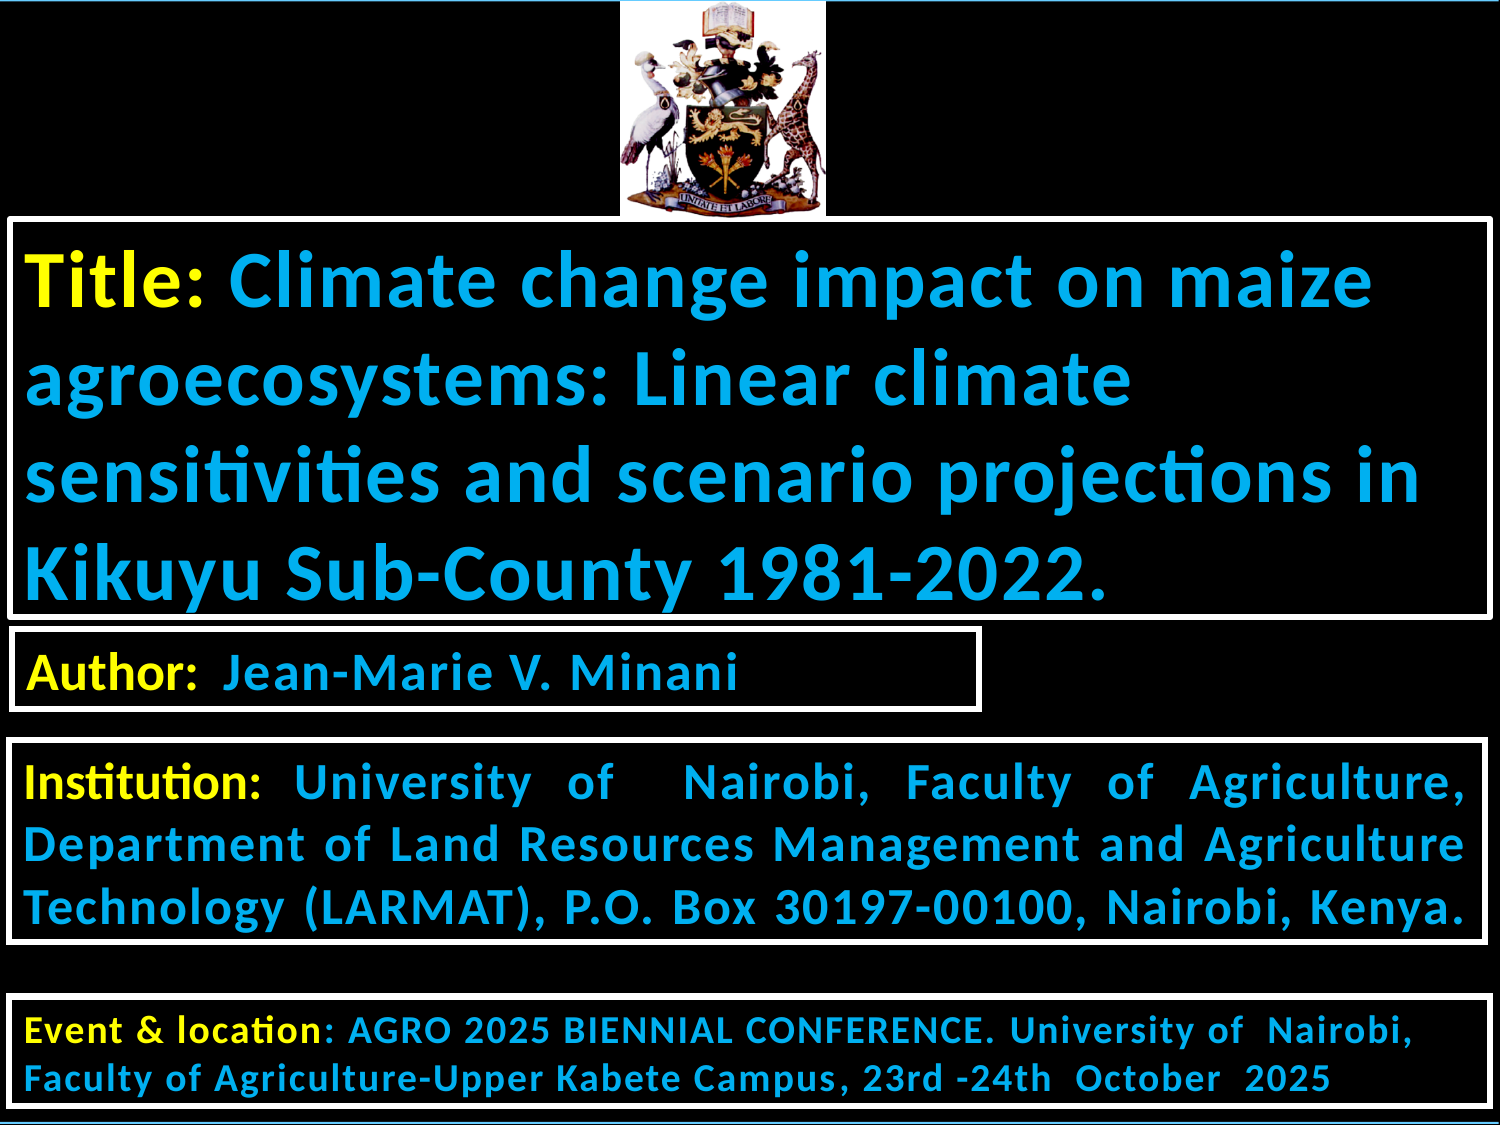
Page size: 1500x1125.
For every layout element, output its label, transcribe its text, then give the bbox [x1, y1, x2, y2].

text_box Author: Jean-Marie V. Minani [11, 629, 980, 709]
text_box Event & location: AGRO 2025 BIENNIAL CONFERENCE. University of Nairobi, Faculty of Agriculture-Upper Kabete Campus, 23rd -24th October 2025 [9, 996, 1490, 1107]
text_box Title: Climate change impact on maize agroecosystems: Linear climate sensitivities and scenario projections in Kikuyu Sub-County 1981-2022. [10, 219, 1490, 618]
picture [619, 1, 826, 218]
text_box Institution: University of Nairobi, Faculty of Agriculture, Department of Land Resources Management and Agriculture Technology (LARMAT), P.O. Box 30197-00100, Nairobi, Kenya. [9, 739, 1485, 943]
